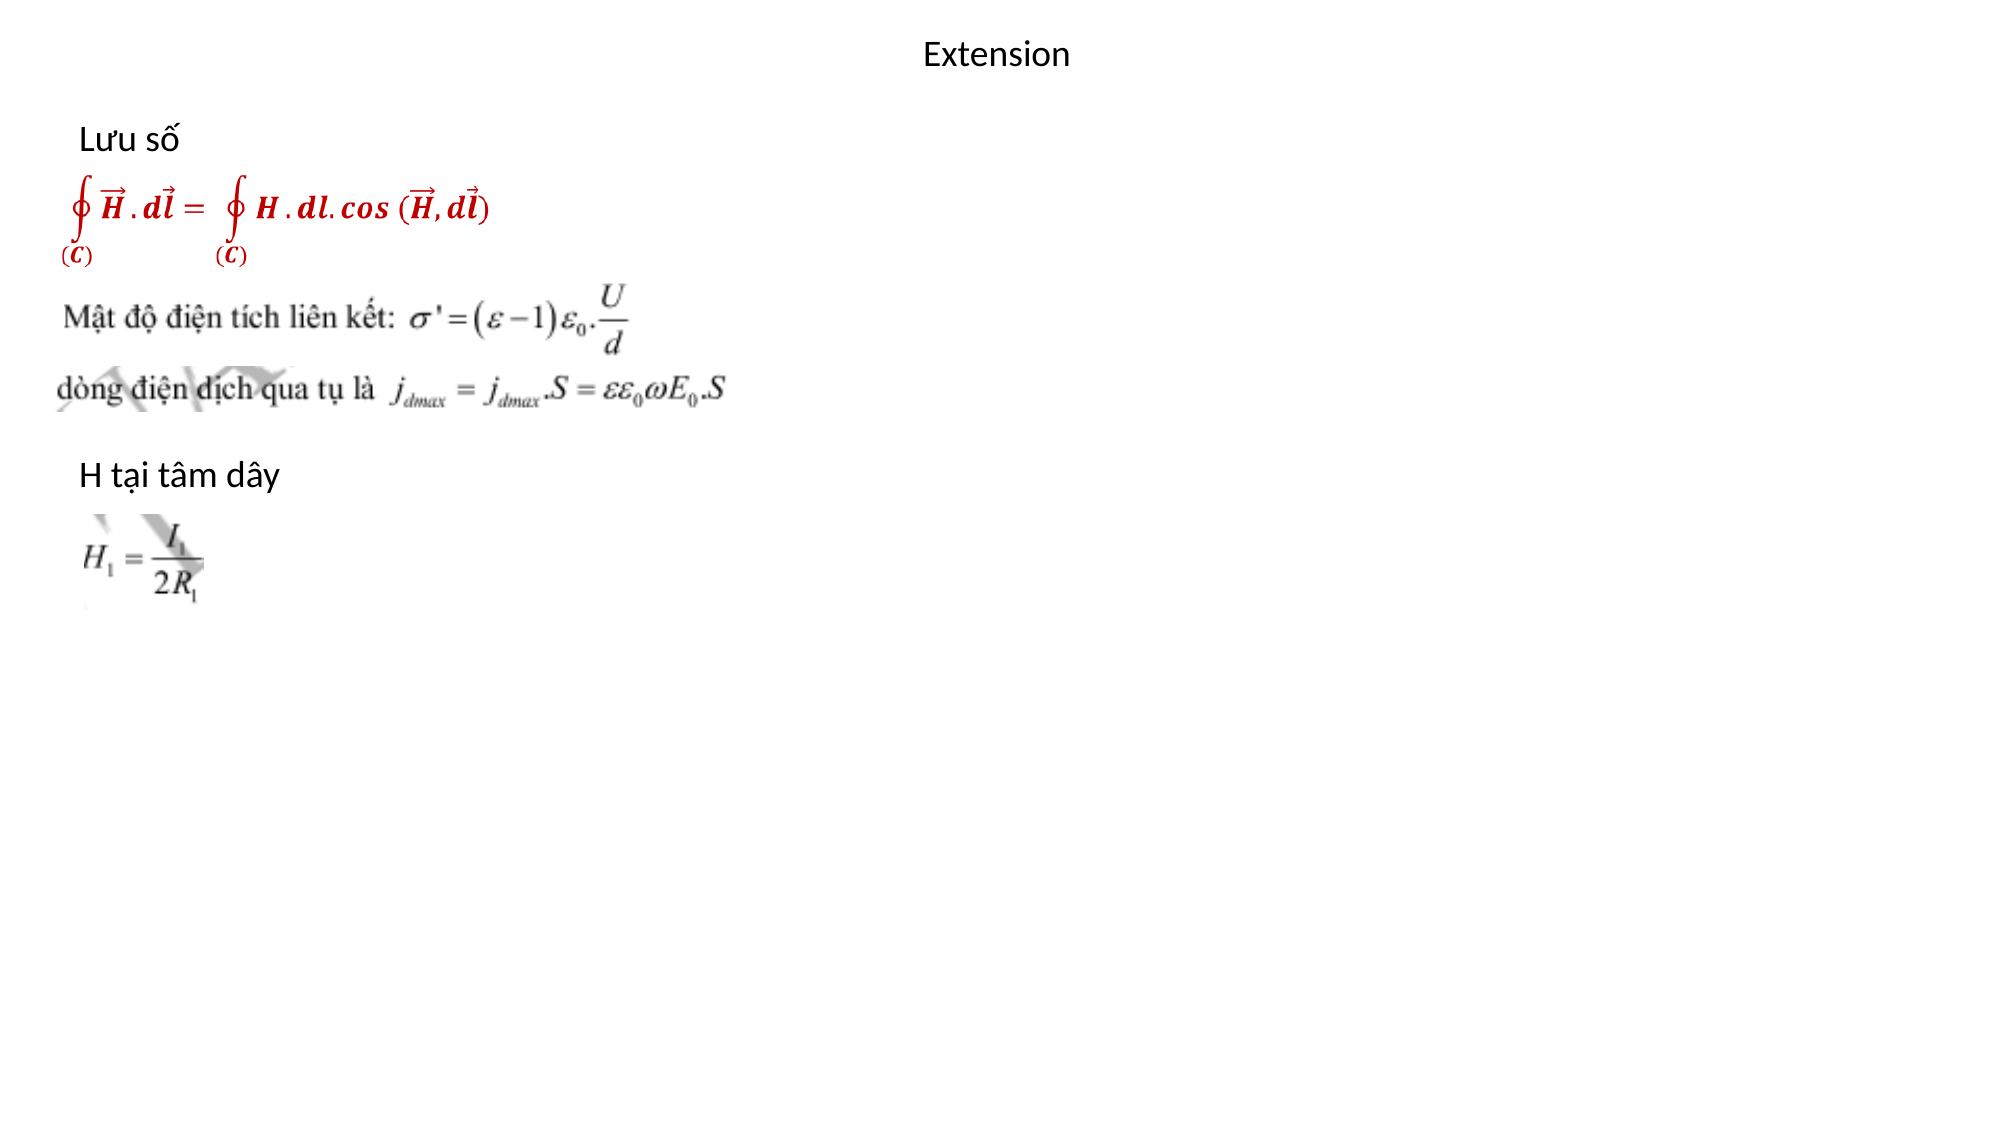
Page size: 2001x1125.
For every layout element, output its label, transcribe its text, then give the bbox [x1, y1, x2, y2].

text_box H tại tâm dây [64, 442, 327, 502]
picture [54, 280, 740, 412]
text_box Extension [908, 21, 1092, 82]
text_box Lưu số [64, 107, 462, 158]
picture [84, 514, 204, 611]
picture [54, 158, 501, 273]
